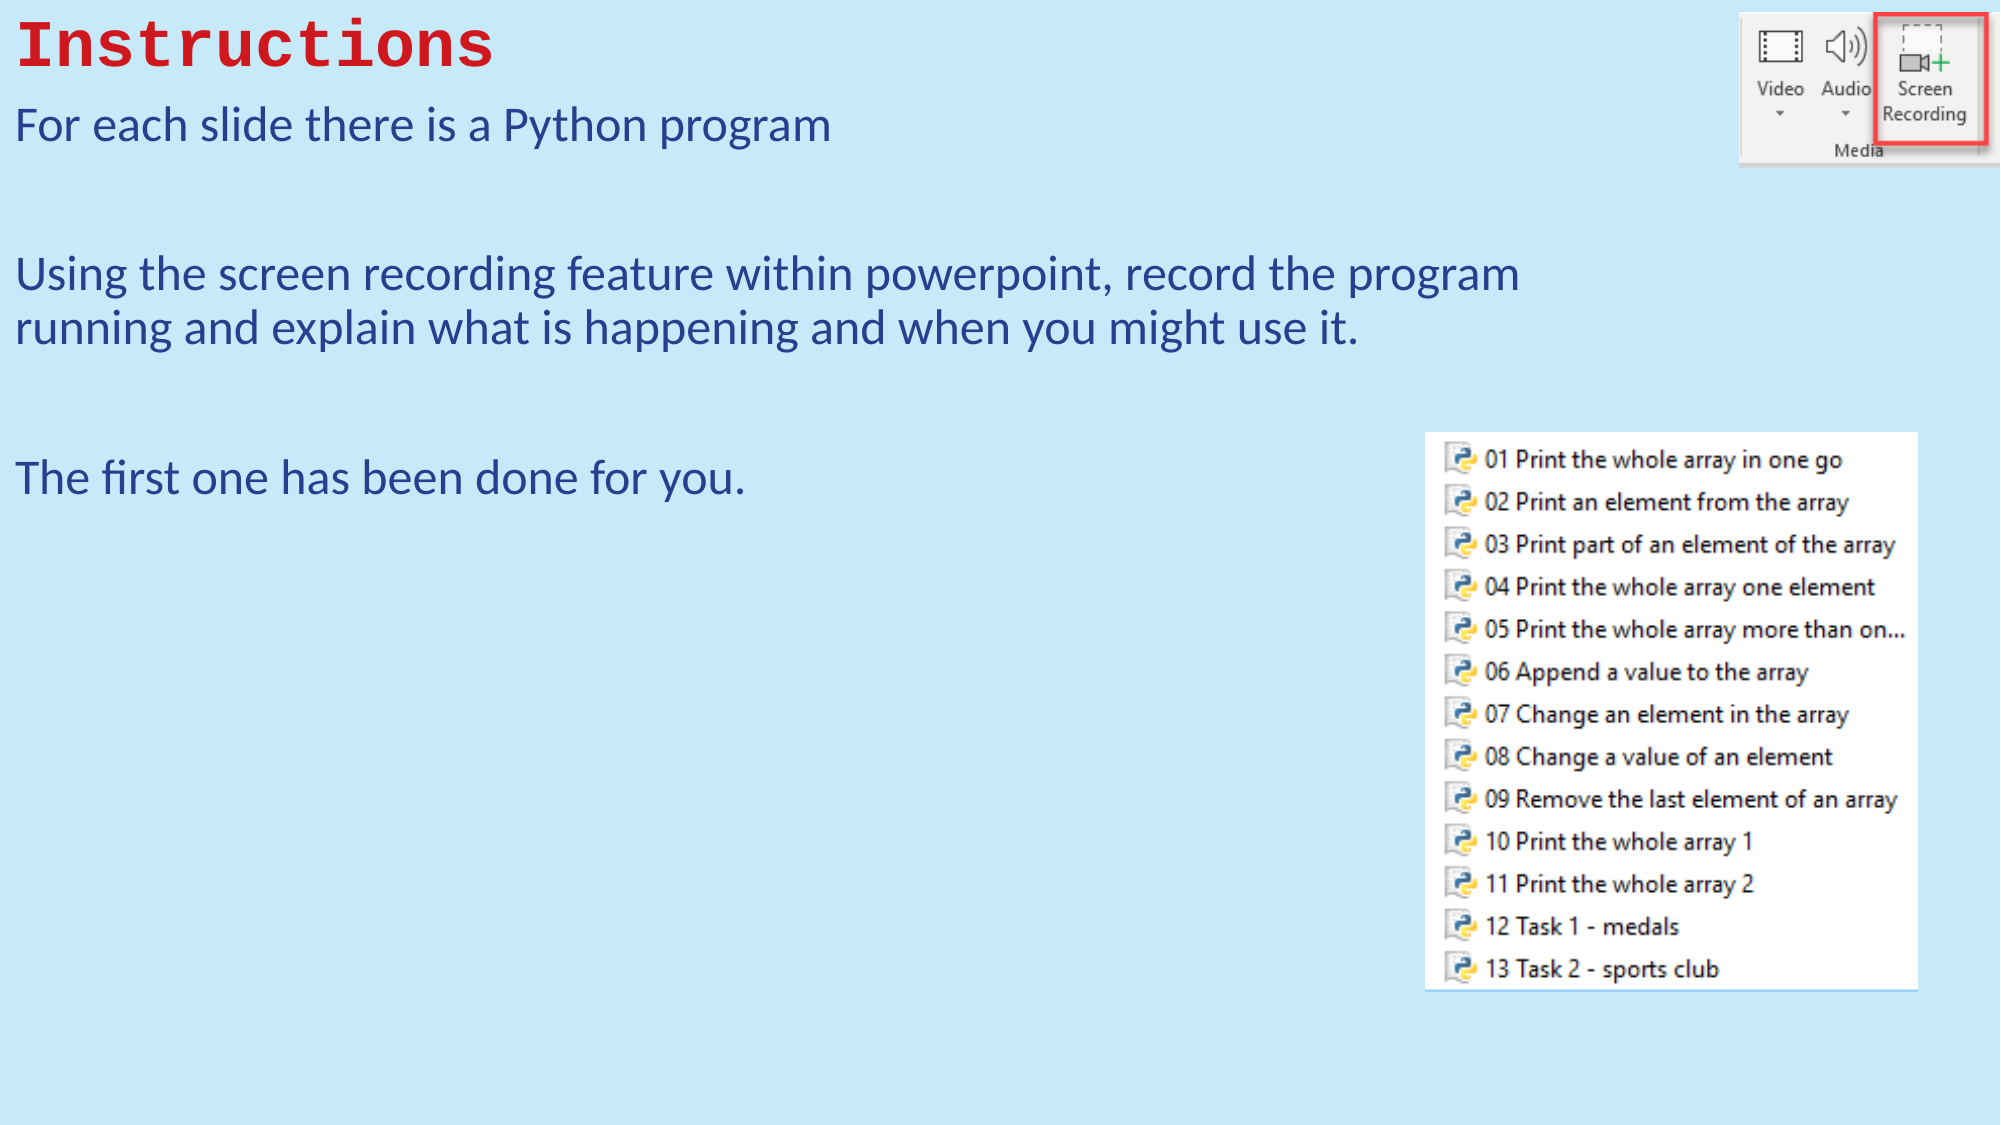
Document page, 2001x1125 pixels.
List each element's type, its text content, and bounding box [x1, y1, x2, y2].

picture [1424, 433, 1918, 992]
list For each slide there is a Python program Using the screen recording feature within powerpoint, record the program running and explain what is happening and when you might use it. The first one has been done for you. [0, 90, 1617, 1066]
title Instructions [0, 0, 2000, 91]
picture [1739, 12, 2000, 168]
